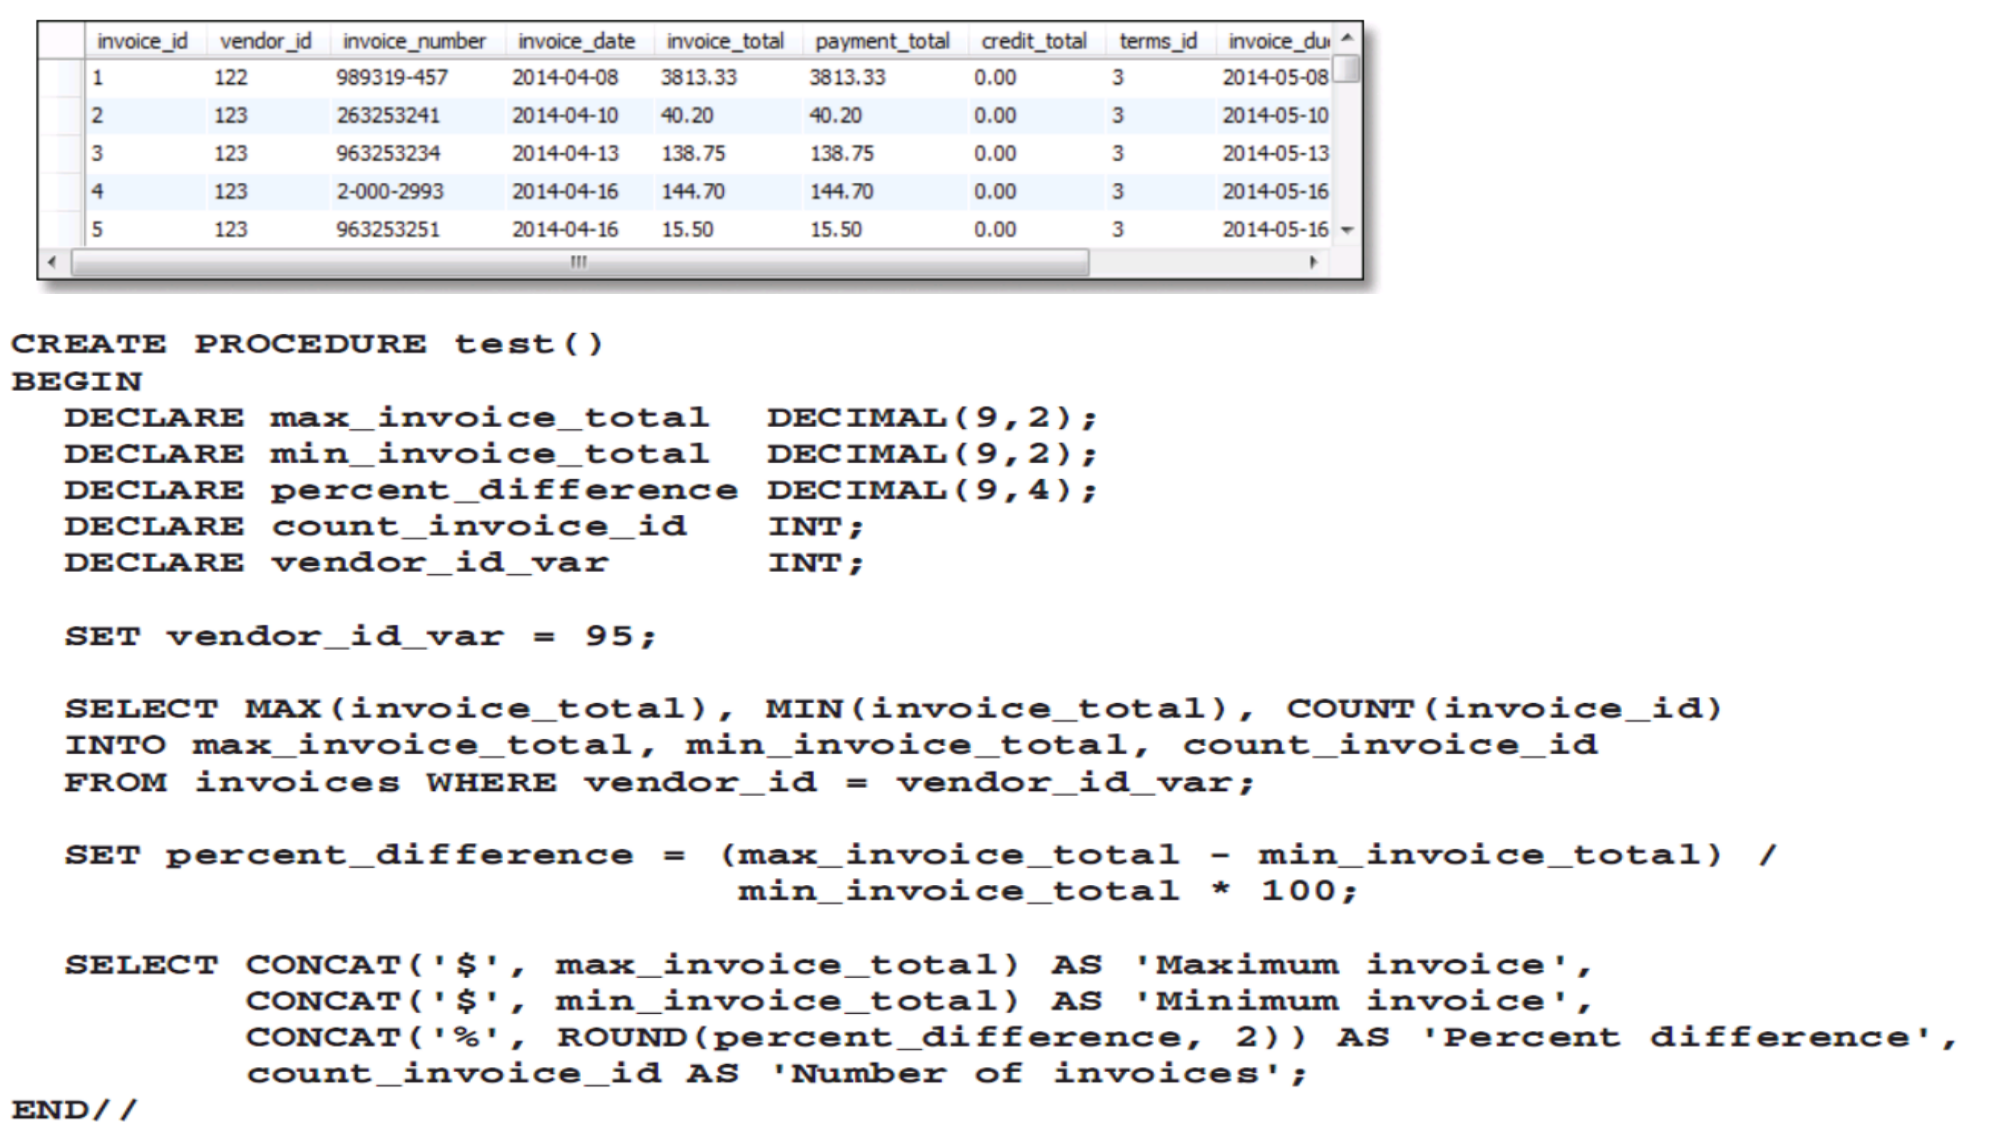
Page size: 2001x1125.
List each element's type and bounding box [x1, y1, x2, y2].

list [0, 290, 2000, 1125]
picture [16, 11, 1391, 294]
